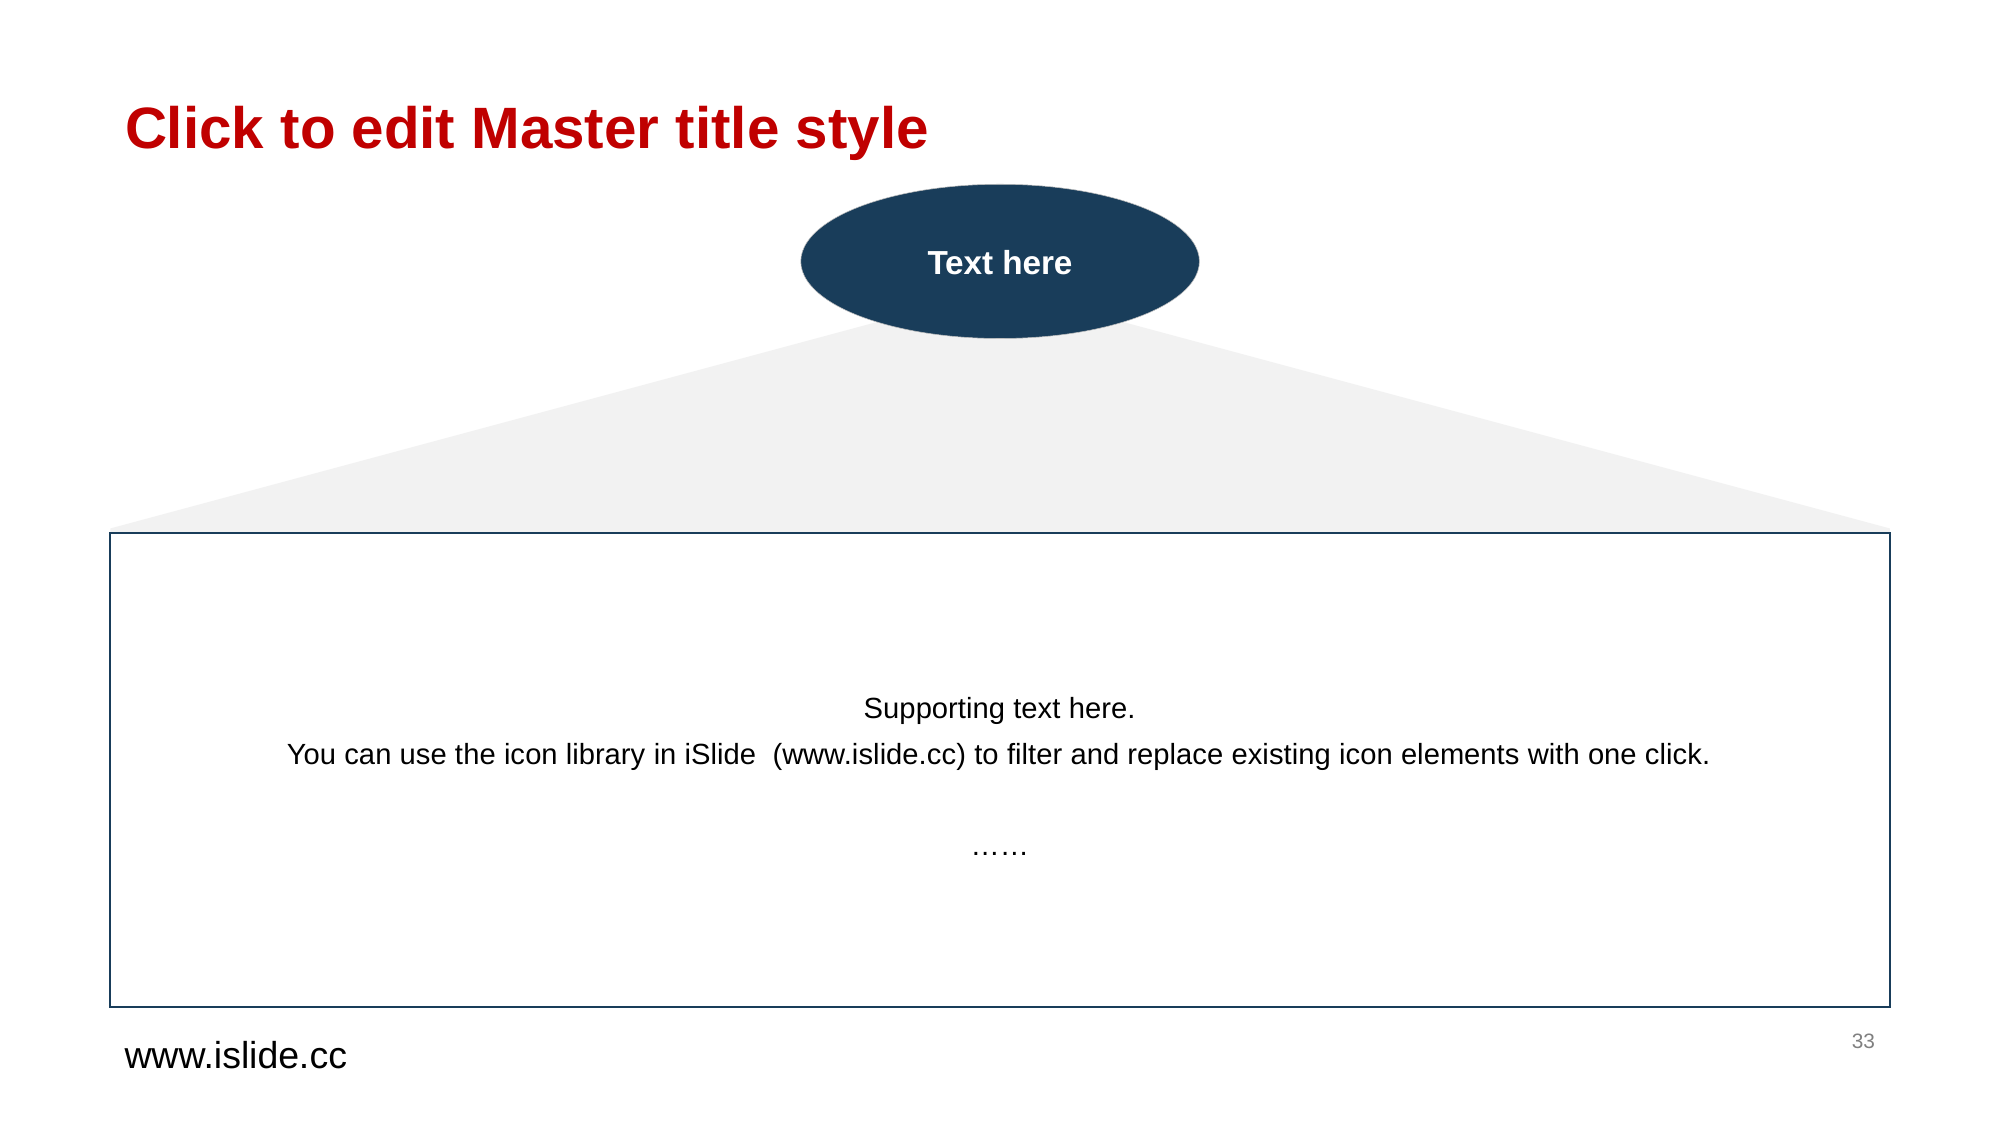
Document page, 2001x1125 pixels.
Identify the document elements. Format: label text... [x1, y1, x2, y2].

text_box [109, 184, 1890, 1008]
title Click to edit Master title style [109, 0, 1890, 169]
slide_number 33 [1412, 1023, 1890, 1058]
footer www.islide.cc [109, 1023, 790, 1058]
